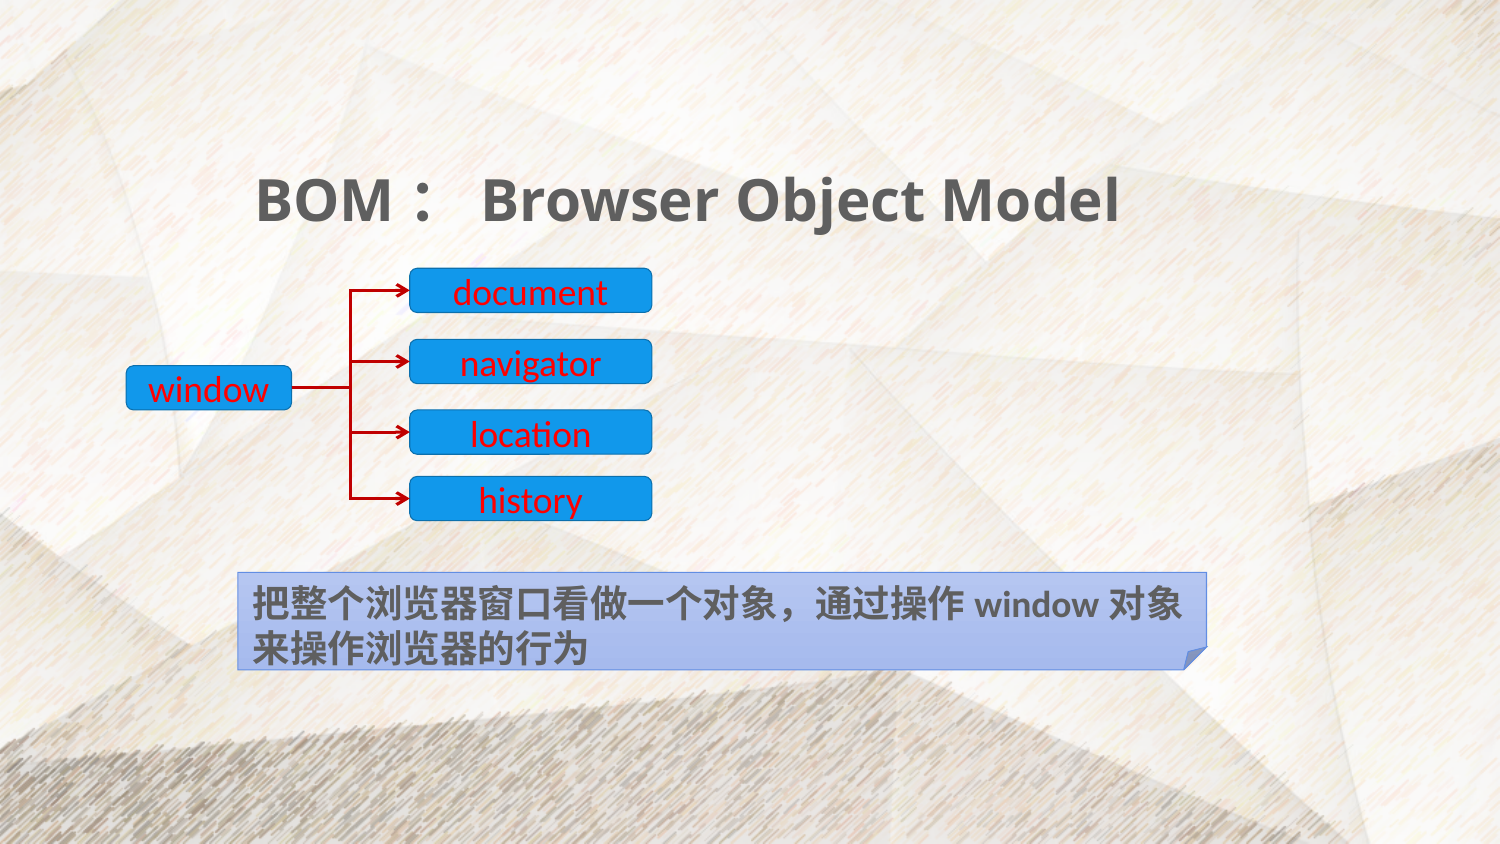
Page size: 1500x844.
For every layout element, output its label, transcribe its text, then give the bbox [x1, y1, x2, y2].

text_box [291, 361, 410, 387]
text_box history [408, 475, 653, 522]
text_box window [125, 364, 291, 411]
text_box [291, 290, 410, 361]
picture [0, 0, 1500, 844]
text_box BOM：Browser Object Model [239, 120, 1137, 241]
text_box 把整个浏览器窗口看做一个对象，通过操作window对象来操作浏览器的行为 [237, 571, 1209, 671]
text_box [291, 387, 410, 499]
text_box navigator [410, 338, 653, 385]
text_box document [408, 267, 653, 314]
text_box location [410, 408, 653, 456]
